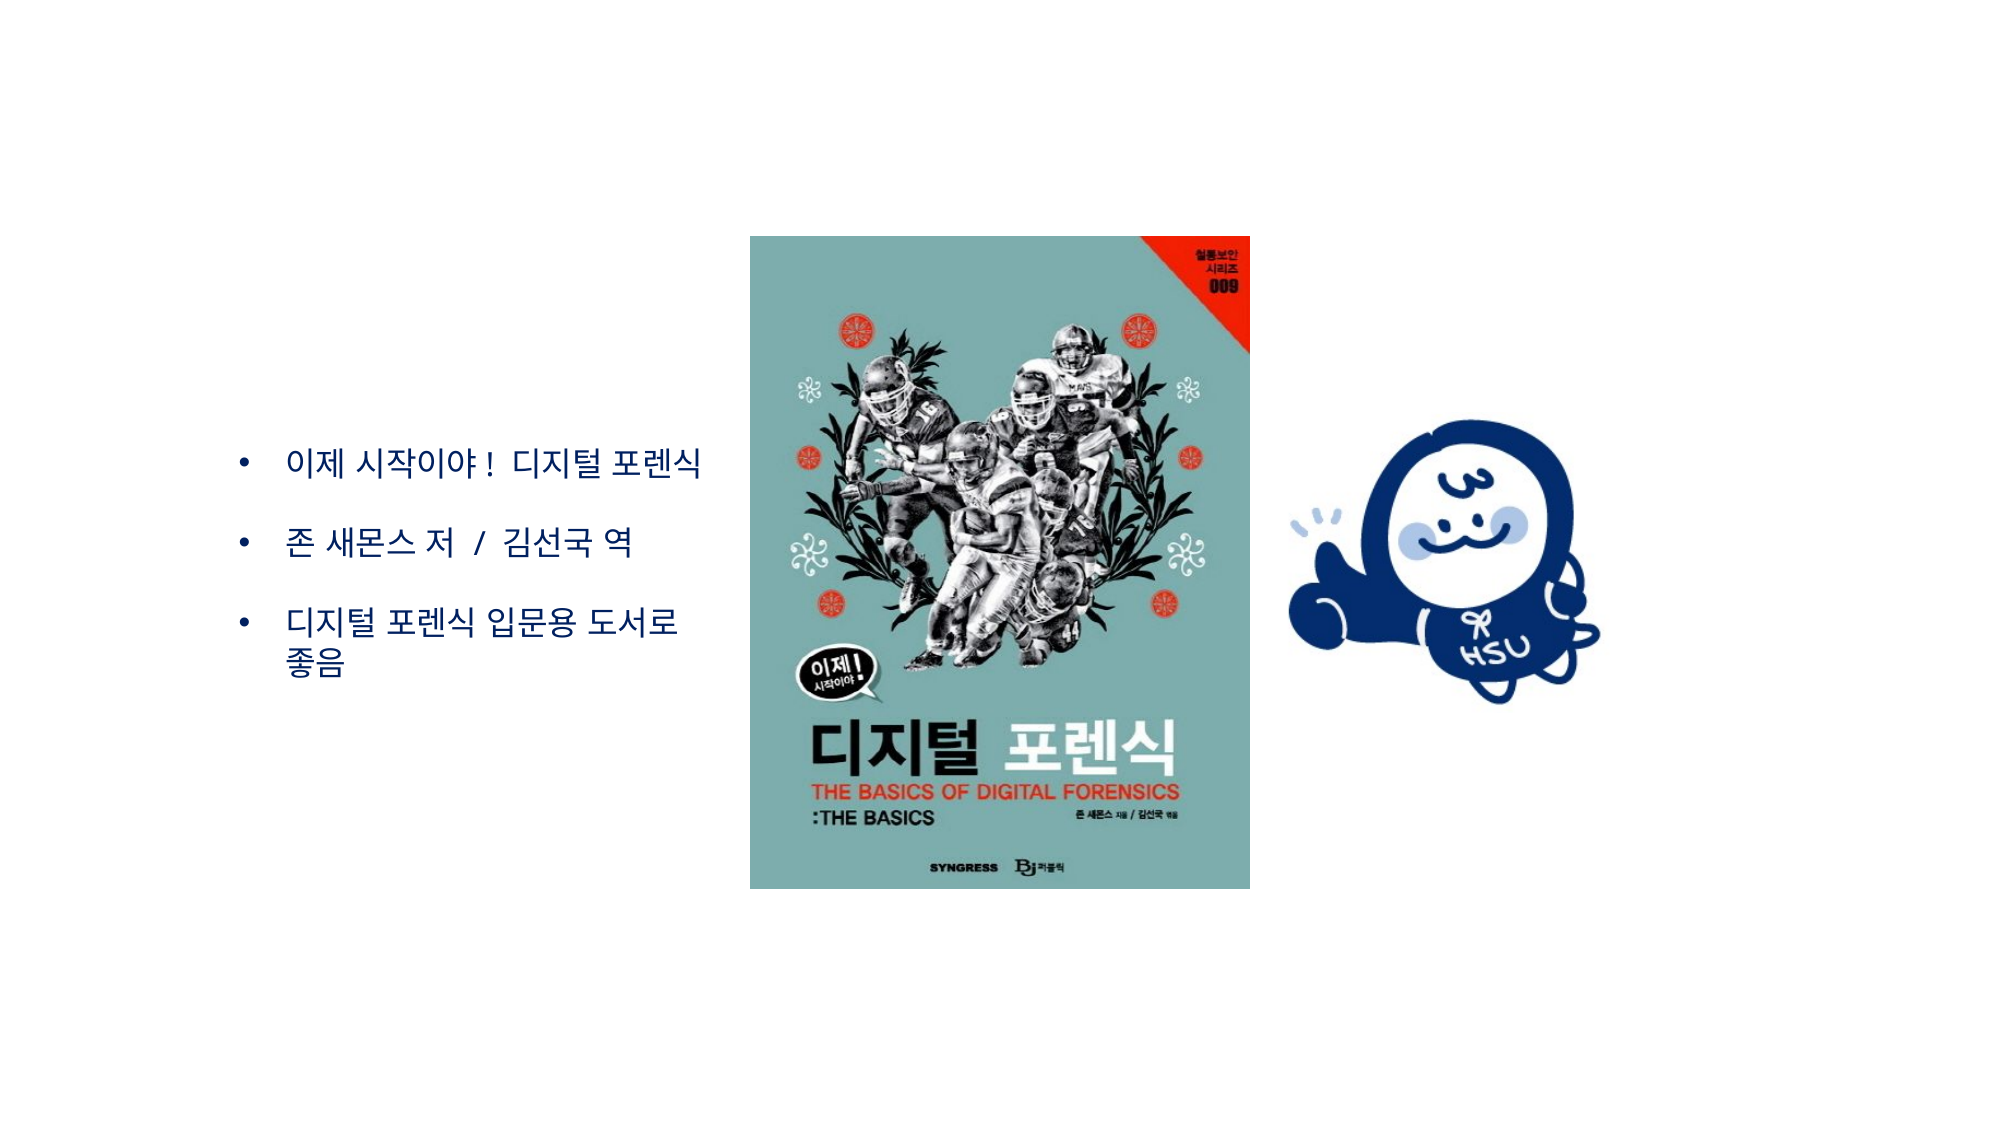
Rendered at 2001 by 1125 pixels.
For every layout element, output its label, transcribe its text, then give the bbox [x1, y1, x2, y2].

picture [1276, 412, 1610, 713]
picture [749, 236, 1250, 889]
text_box 이제 시작이야! 디지털 포렌식 존 새몬스 저 / 김선국 역 디지털 포렌식 입문용 도서로 좋음 [223, 392, 725, 733]
